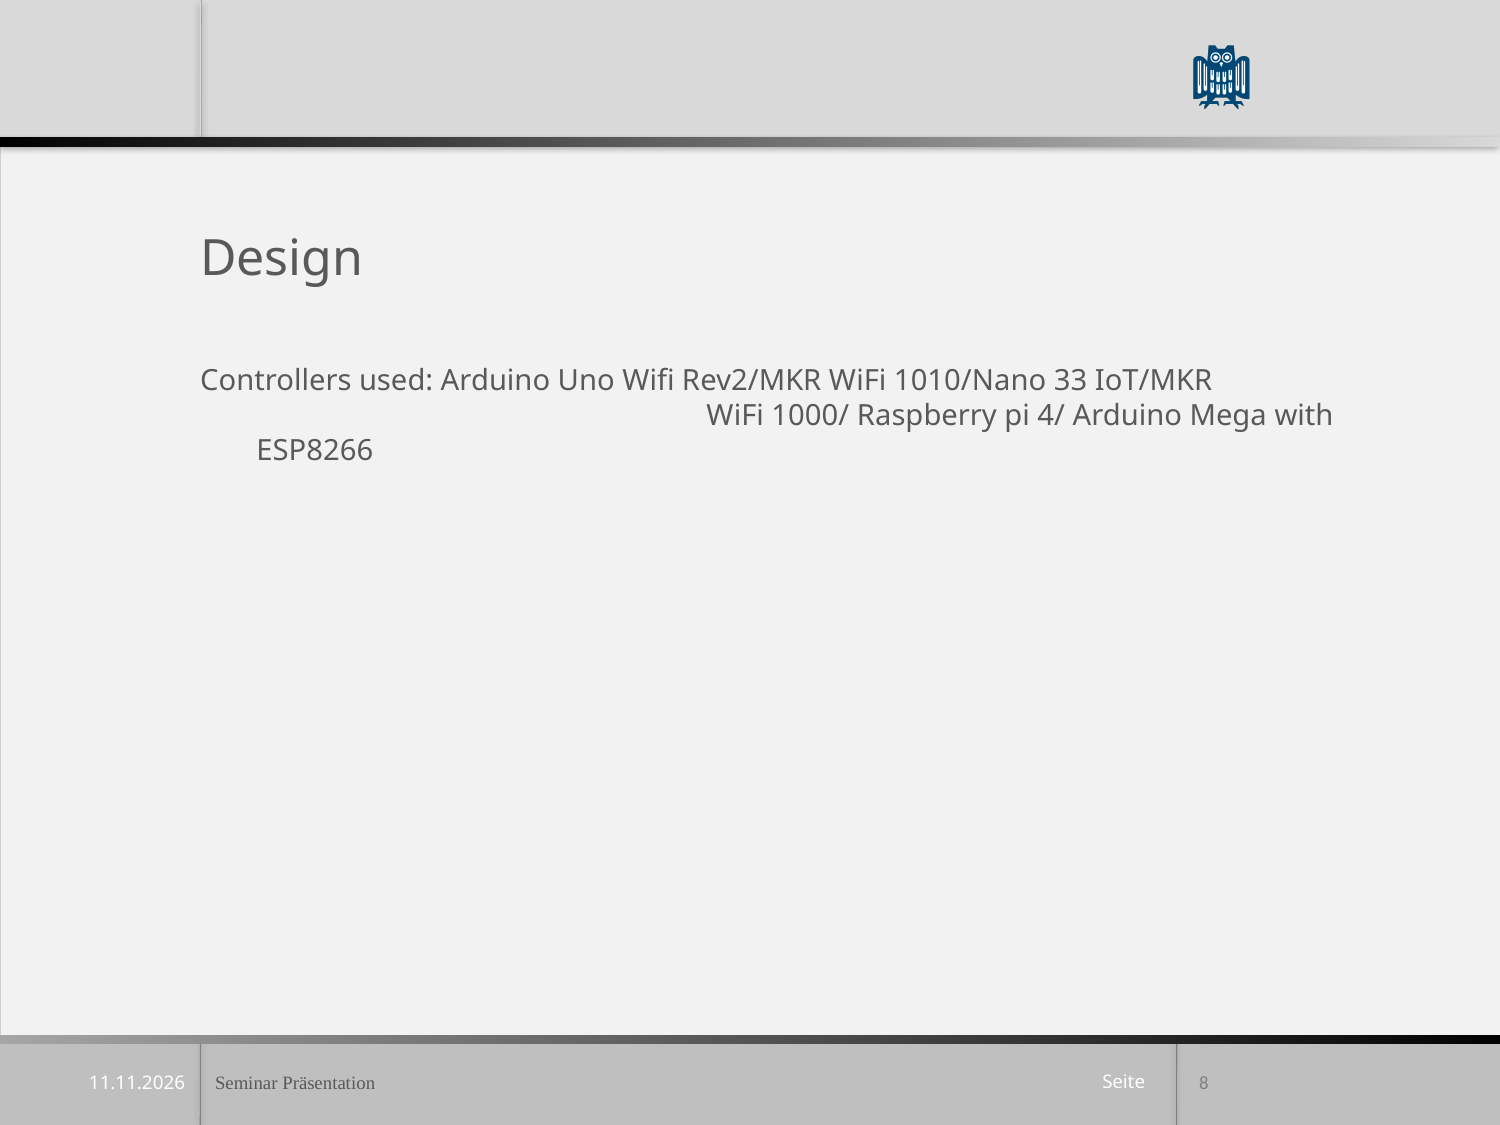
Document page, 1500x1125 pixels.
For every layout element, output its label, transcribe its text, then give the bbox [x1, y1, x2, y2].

list Design Controllers used: Arduino Uno Wifi Rev2/MKR WiFi 1010/Nano 33 IoT/MKR WiFi 1000/ Raspberry pi 4/ Arduino Mega with ESP8266 [185, 218, 1373, 956]
picture [1184, 35, 1257, 112]
slide_number 8 [1184, 1052, 1425, 1113]
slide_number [48, 1053, 200, 1113]
footer Seminar Präsentation [200, 1052, 1088, 1113]
